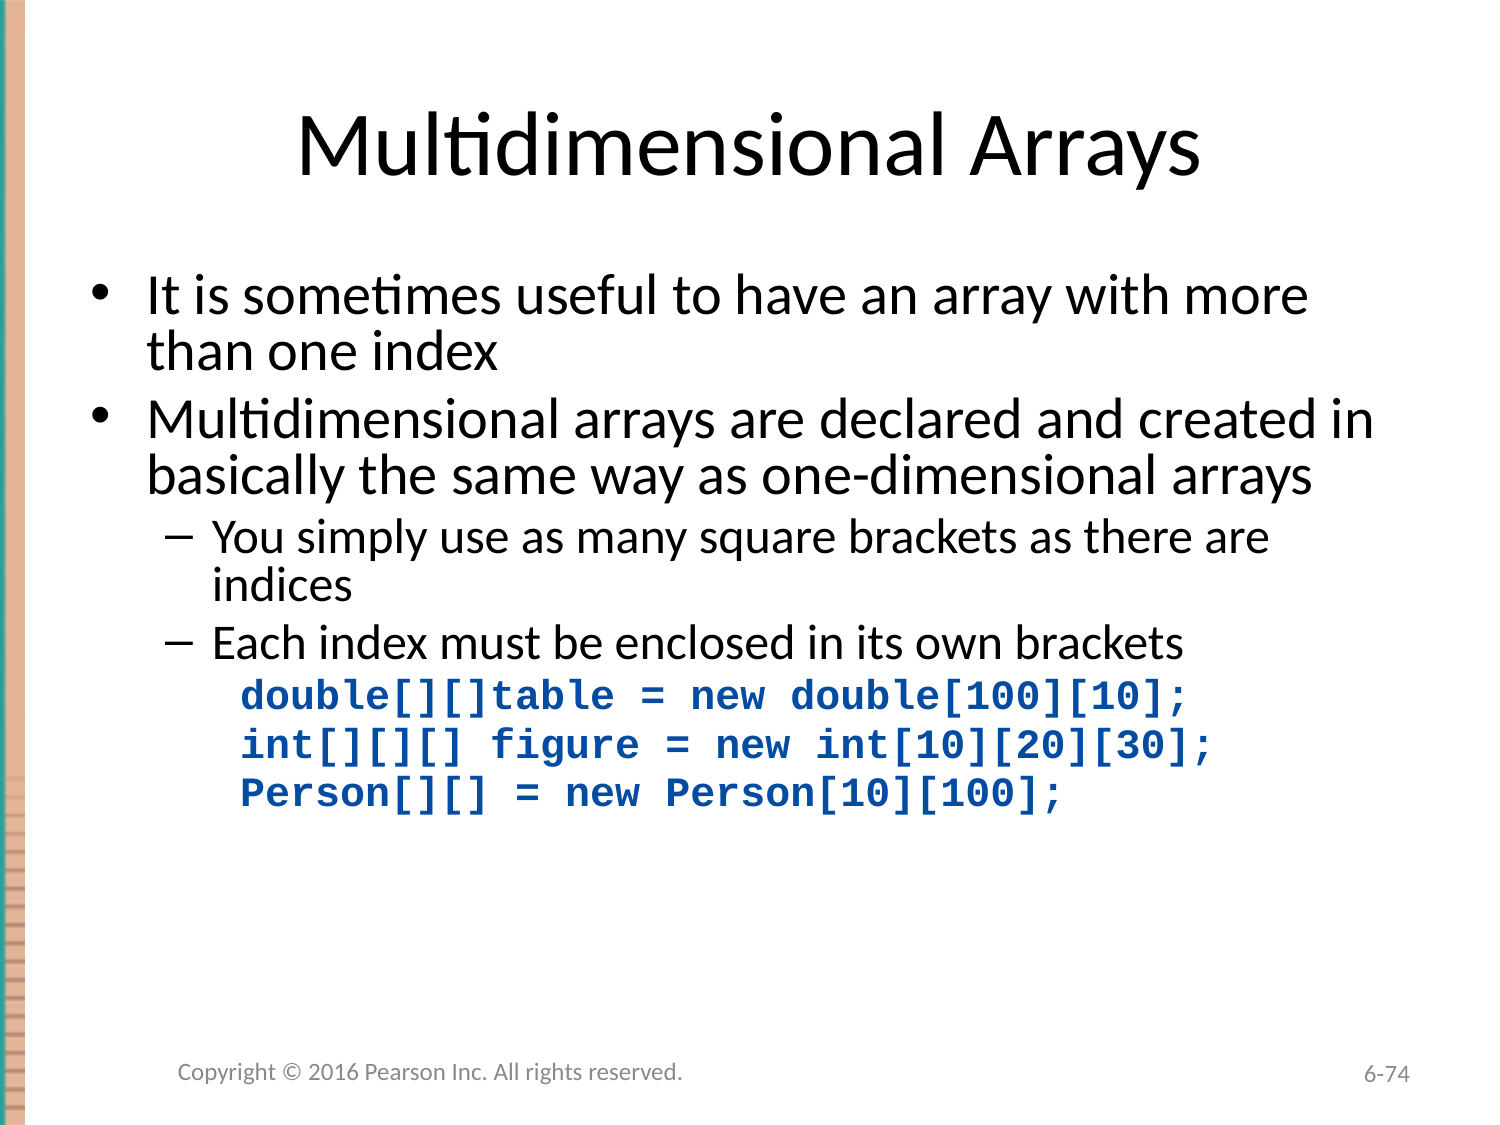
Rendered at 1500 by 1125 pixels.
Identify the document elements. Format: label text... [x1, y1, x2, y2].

slide_number 6-74 [1074, 1042, 1425, 1103]
title Multidimensional Arrays [75, 45, 1425, 233]
picture [0, 0, 25, 1125]
footer Copyright © 2016 Pearson Inc. All rights reserved. [75, 1040, 788, 1100]
list It is sometimes useful to have an array with more than one index Multidimensional arrays are declared and created in basically the same way as one-dimensional arrays You simply use as many square brackets as there are indices Each index must be enclosed in its own brackets double[][]table = new double[100][10]; int[][][] figure = new int[10][20][30]; Person[][] = new Person[10][100]; [75, 262, 1425, 1005]
